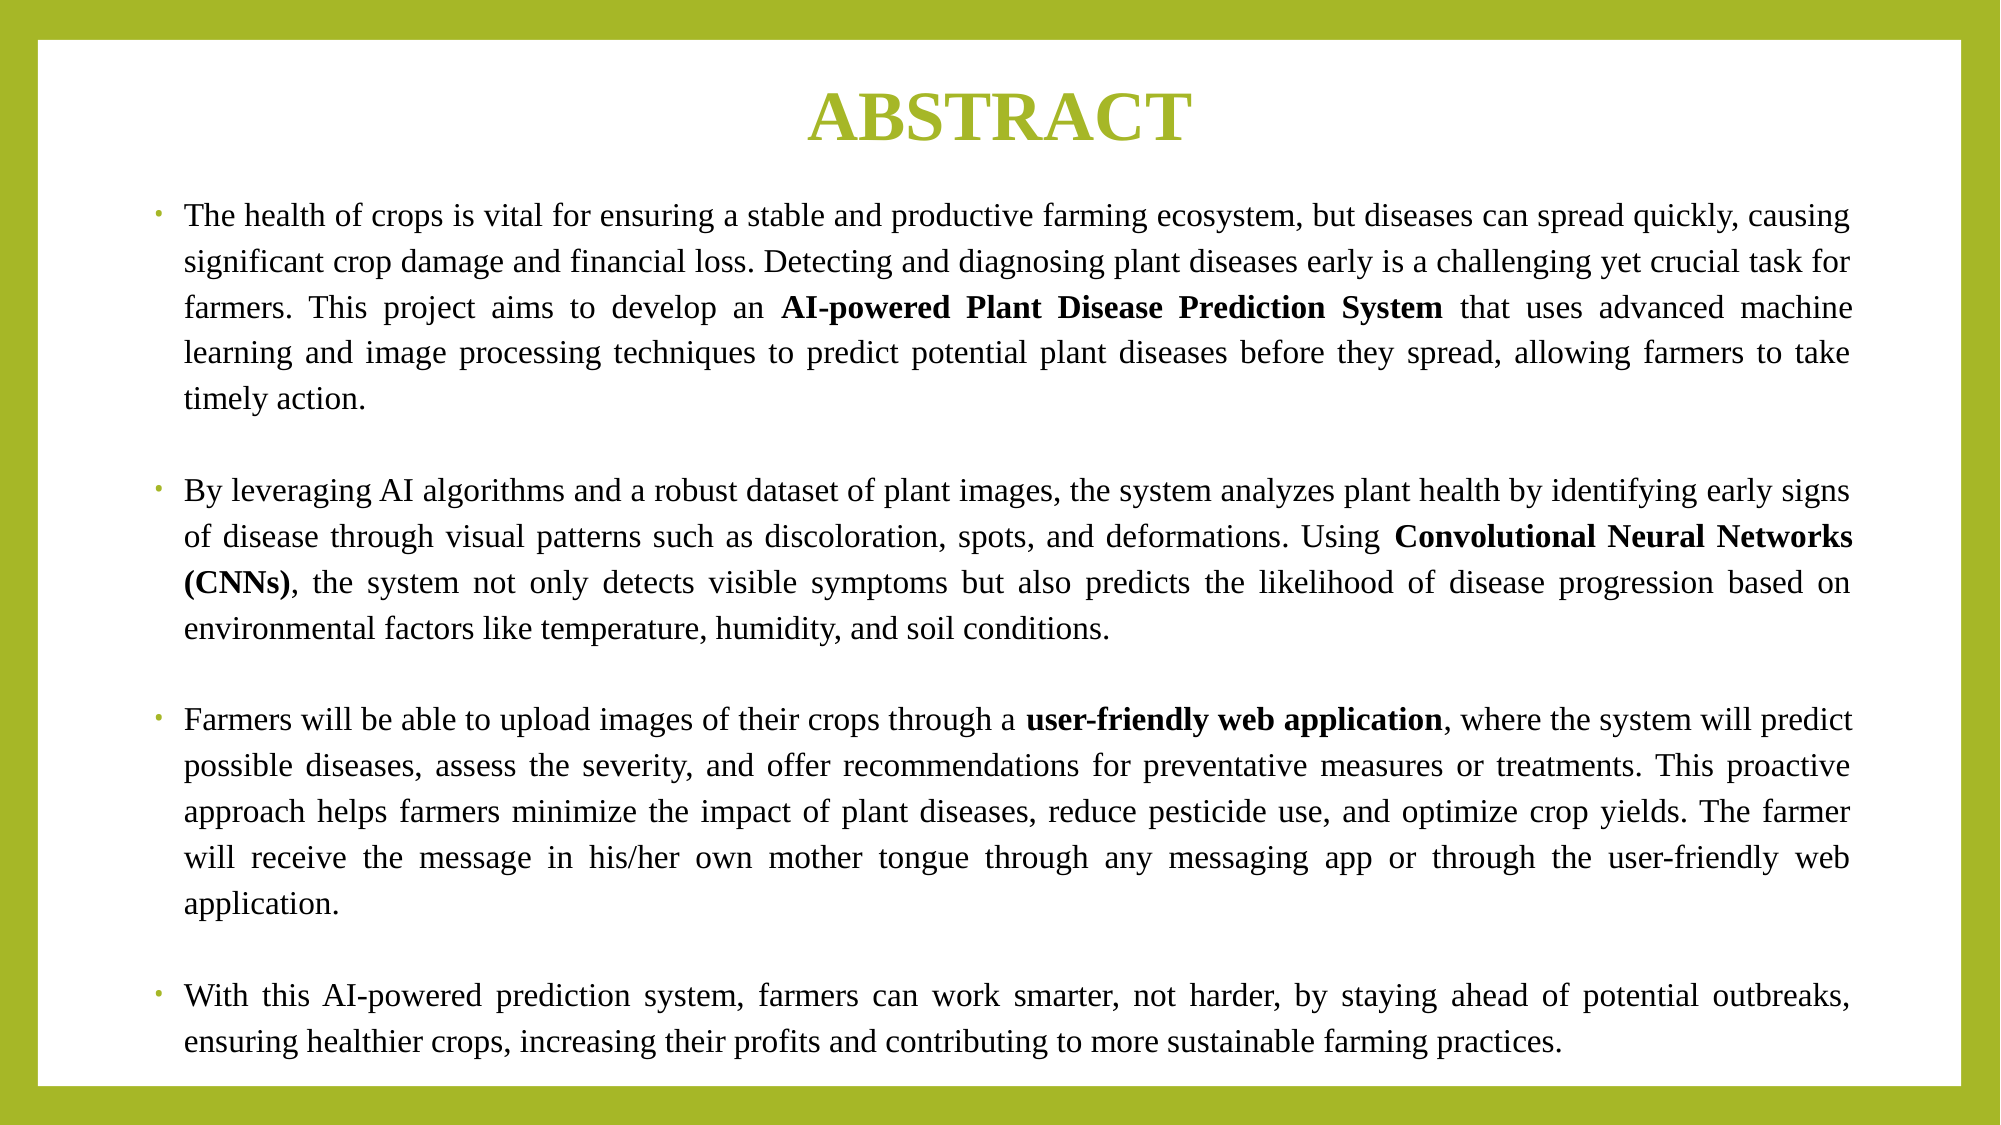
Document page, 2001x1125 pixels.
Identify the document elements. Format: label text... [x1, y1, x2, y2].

list The health of crops is vital for ensuring a stable and productive farming ecosystem, but diseases can spread quickly, causing significant crop damage and financial loss. Detecting and diagnosing plant diseases early is a challenging yet crucial task for farmers. This project aims to develop an AI-powered Plant Disease Prediction System that uses advanced machine learning and image processing techniques to predict potential plant diseases before they spread, allowing farmers to take timely action. By leveraging AI algorithms and a robust dataset of plant images, the system analyzes plant health by identifying early signs of disease through visual patterns such as discoloration, spots, and deformations. Using Convolutional Neural Networks (CNNs), the system not only detects visible symptoms but also predicts the likelihood of disease progression based on environmental factors like temperature, humidity, and soil conditions. Farmers will be able to upload images of their crops through a user-friendly web application, where the system will predict possible diseases, assess the severity, and offer recommendations for preventative measures or treatments. This proactive approach helps farmers minimize the impact of plant diseases, reduce pesticide use, and optimize crop yields. The farmer will receive the message in his/her own mother tongue through any messaging app or through the user-friendly web application. With this AI-powered prediction system, farmers can work smarter, not harder, by staying ahead of potential outbreaks, ensuring healthier crops, increasing their profits and contributing to more sustainable farming practices. [131, 179, 1869, 767]
title ABSTRACT [212, 58, 1788, 179]
